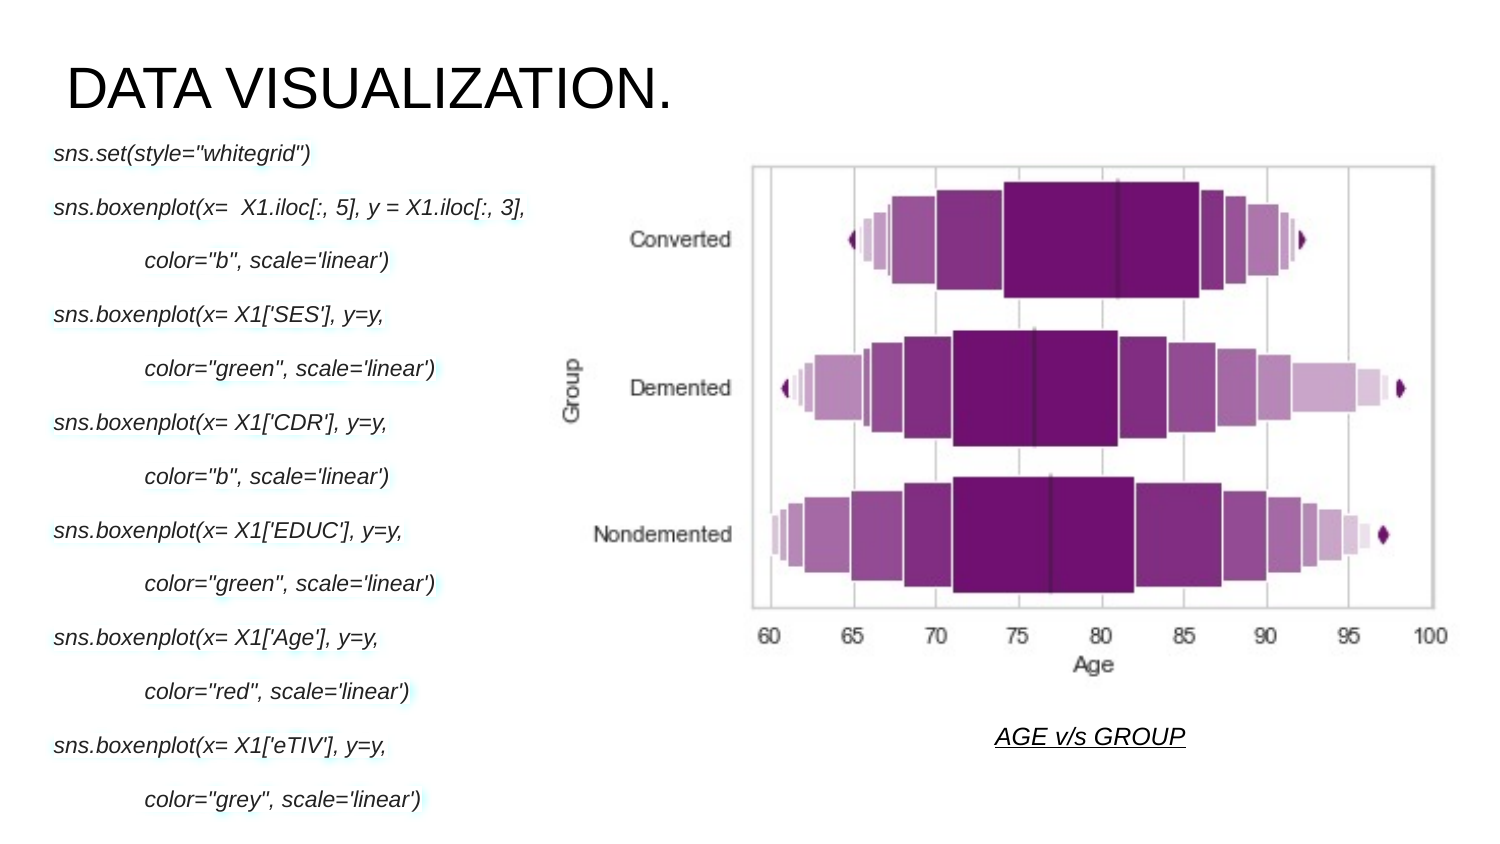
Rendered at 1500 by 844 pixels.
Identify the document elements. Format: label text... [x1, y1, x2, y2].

title DATA VISUALIZATION. [51, 35, 1449, 130]
list sns.set(style="whitegrid") sns.boxenplot(x= X1.iloc[:, 5], y = X1.iloc[:, 3], color="b", scale='linear') sns.boxenplot(x= X1['SES'], y=y, color="green", scale='linear') sns.boxenplot(x= X1['CDR'], y=y, color="b", scale='linear') sns.boxenplot(x= X1['EDUC'], y=y, color="green", scale='linear') sns.boxenplot(x= X1['Age'], y=y, color="red", scale='linear') sns.boxenplot(x= X1['eTIV'], y=y, color="grey", scale='linear') [38, 129, 1437, 771]
text_box AGE v/s GROUP [979, 705, 1207, 770]
picture [549, 152, 1464, 692]
